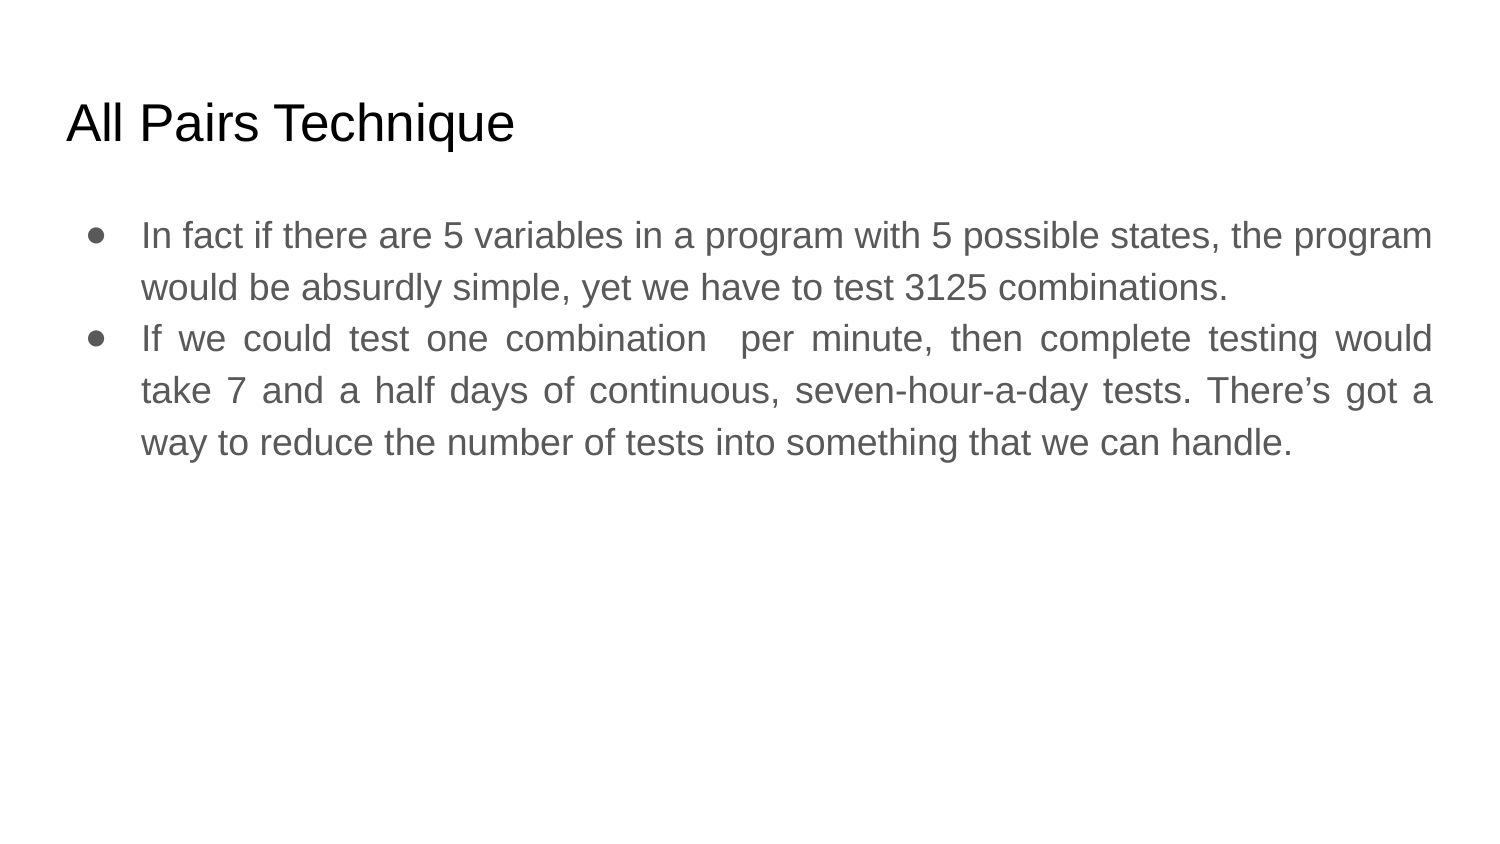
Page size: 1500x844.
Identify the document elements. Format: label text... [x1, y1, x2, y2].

list In fact if there are 5 variables in a program with 5 possible states, the program would be absurdly simple, yet we have to test 3125 combinations. If we could test one combination per minute, then complete testing would take 7 and a half days of continuous, seven-hour-a-day tests. There’s got a way to reduce the number of tests into something that we can handle. [51, 189, 1449, 750]
title All Pairs Technique [51, 72, 1449, 167]
